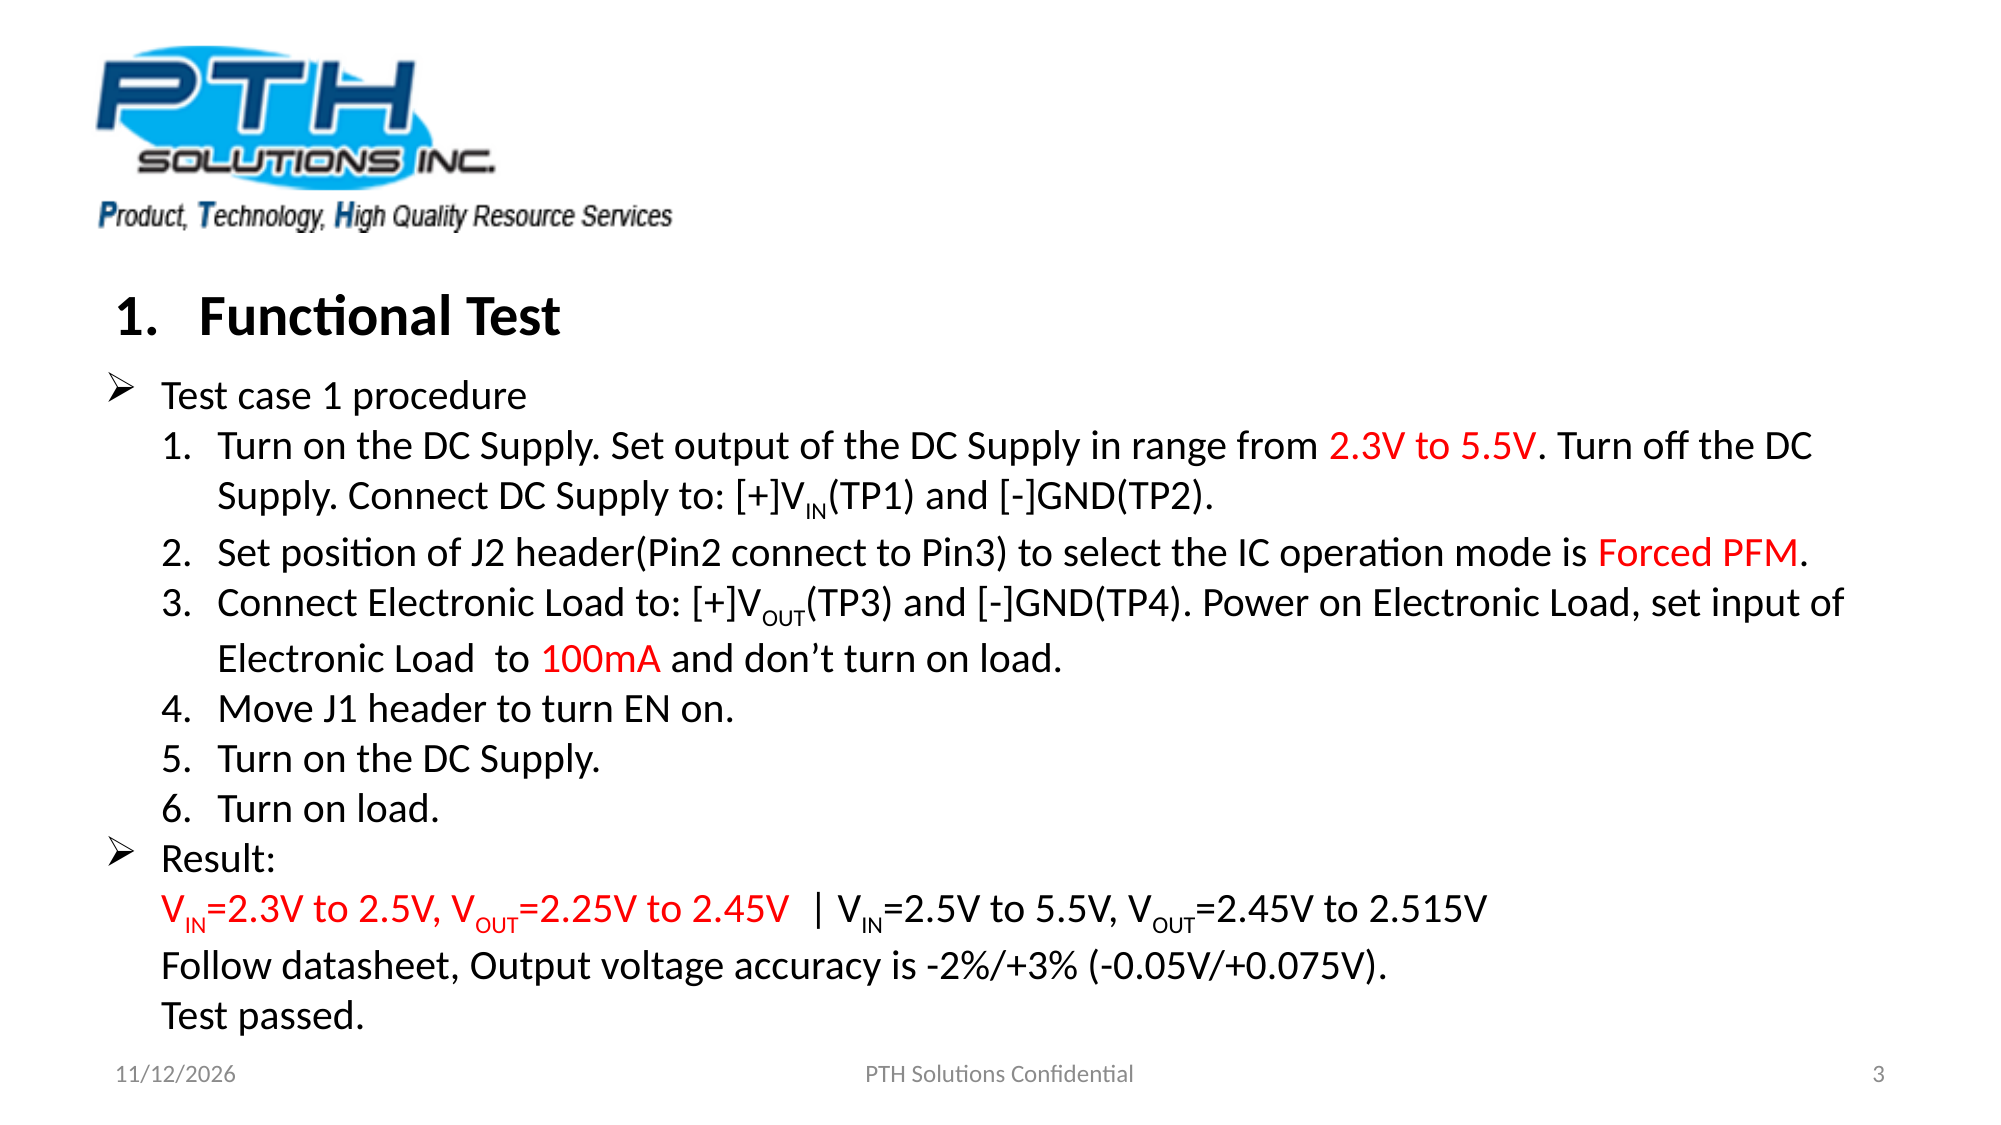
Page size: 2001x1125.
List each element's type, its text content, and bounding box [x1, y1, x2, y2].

picture [89, 44, 716, 233]
slide_number 3 [1433, 1042, 1900, 1103]
text_box Functional Test [100, 270, 577, 355]
list Test case 1 procedure Turn on the DC Supply. Set output of the DC Supply in range from 2.3V to 5.5V. Turn off the DC Supply. Connect DC Supply to: [+]VIN(TP1) and [-]GND(TP2). Set position of J2 header(Pin2 connect to Pin3) to select the IC operation mode is Forced PFM. Connect Electronic Load to: [+]VOUT(TP3) and [-]GND(TP4). Power on Electronic Load, set input of Electronic Load to 100mA and don’t turn on load. Move J1 header to turn EN on. Turn on the DC Supply. Turn on load. Result: VIN=2.3V to 2.5V, VOUT=2.25V to 2.45V | VIN=2.5V to 5.5V, VOUT=2.45V to 2.515V Follow datasheet, Output voltage accuracy is -2%/+3% (-0.05V/+0.075V). Test passed. [90, 360, 1900, 1010]
footer PTH Solutions Confidential [683, 1042, 1317, 1103]
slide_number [99, 1042, 567, 1103]
